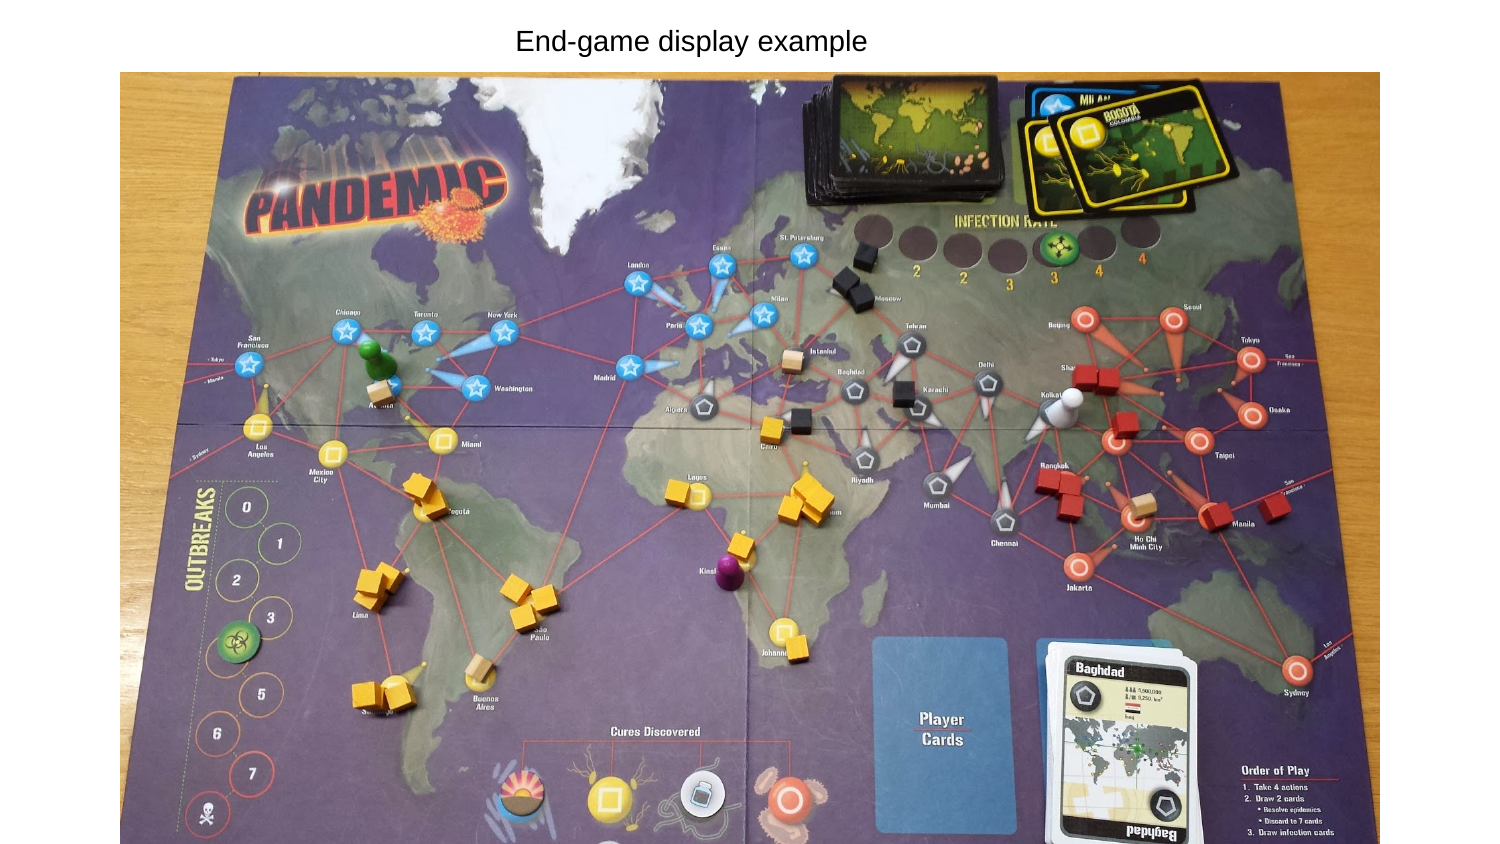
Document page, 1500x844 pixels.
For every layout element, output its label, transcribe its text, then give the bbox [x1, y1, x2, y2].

picture [120, 71, 1380, 844]
text_box End-game display example [500, 7, 1149, 55]
